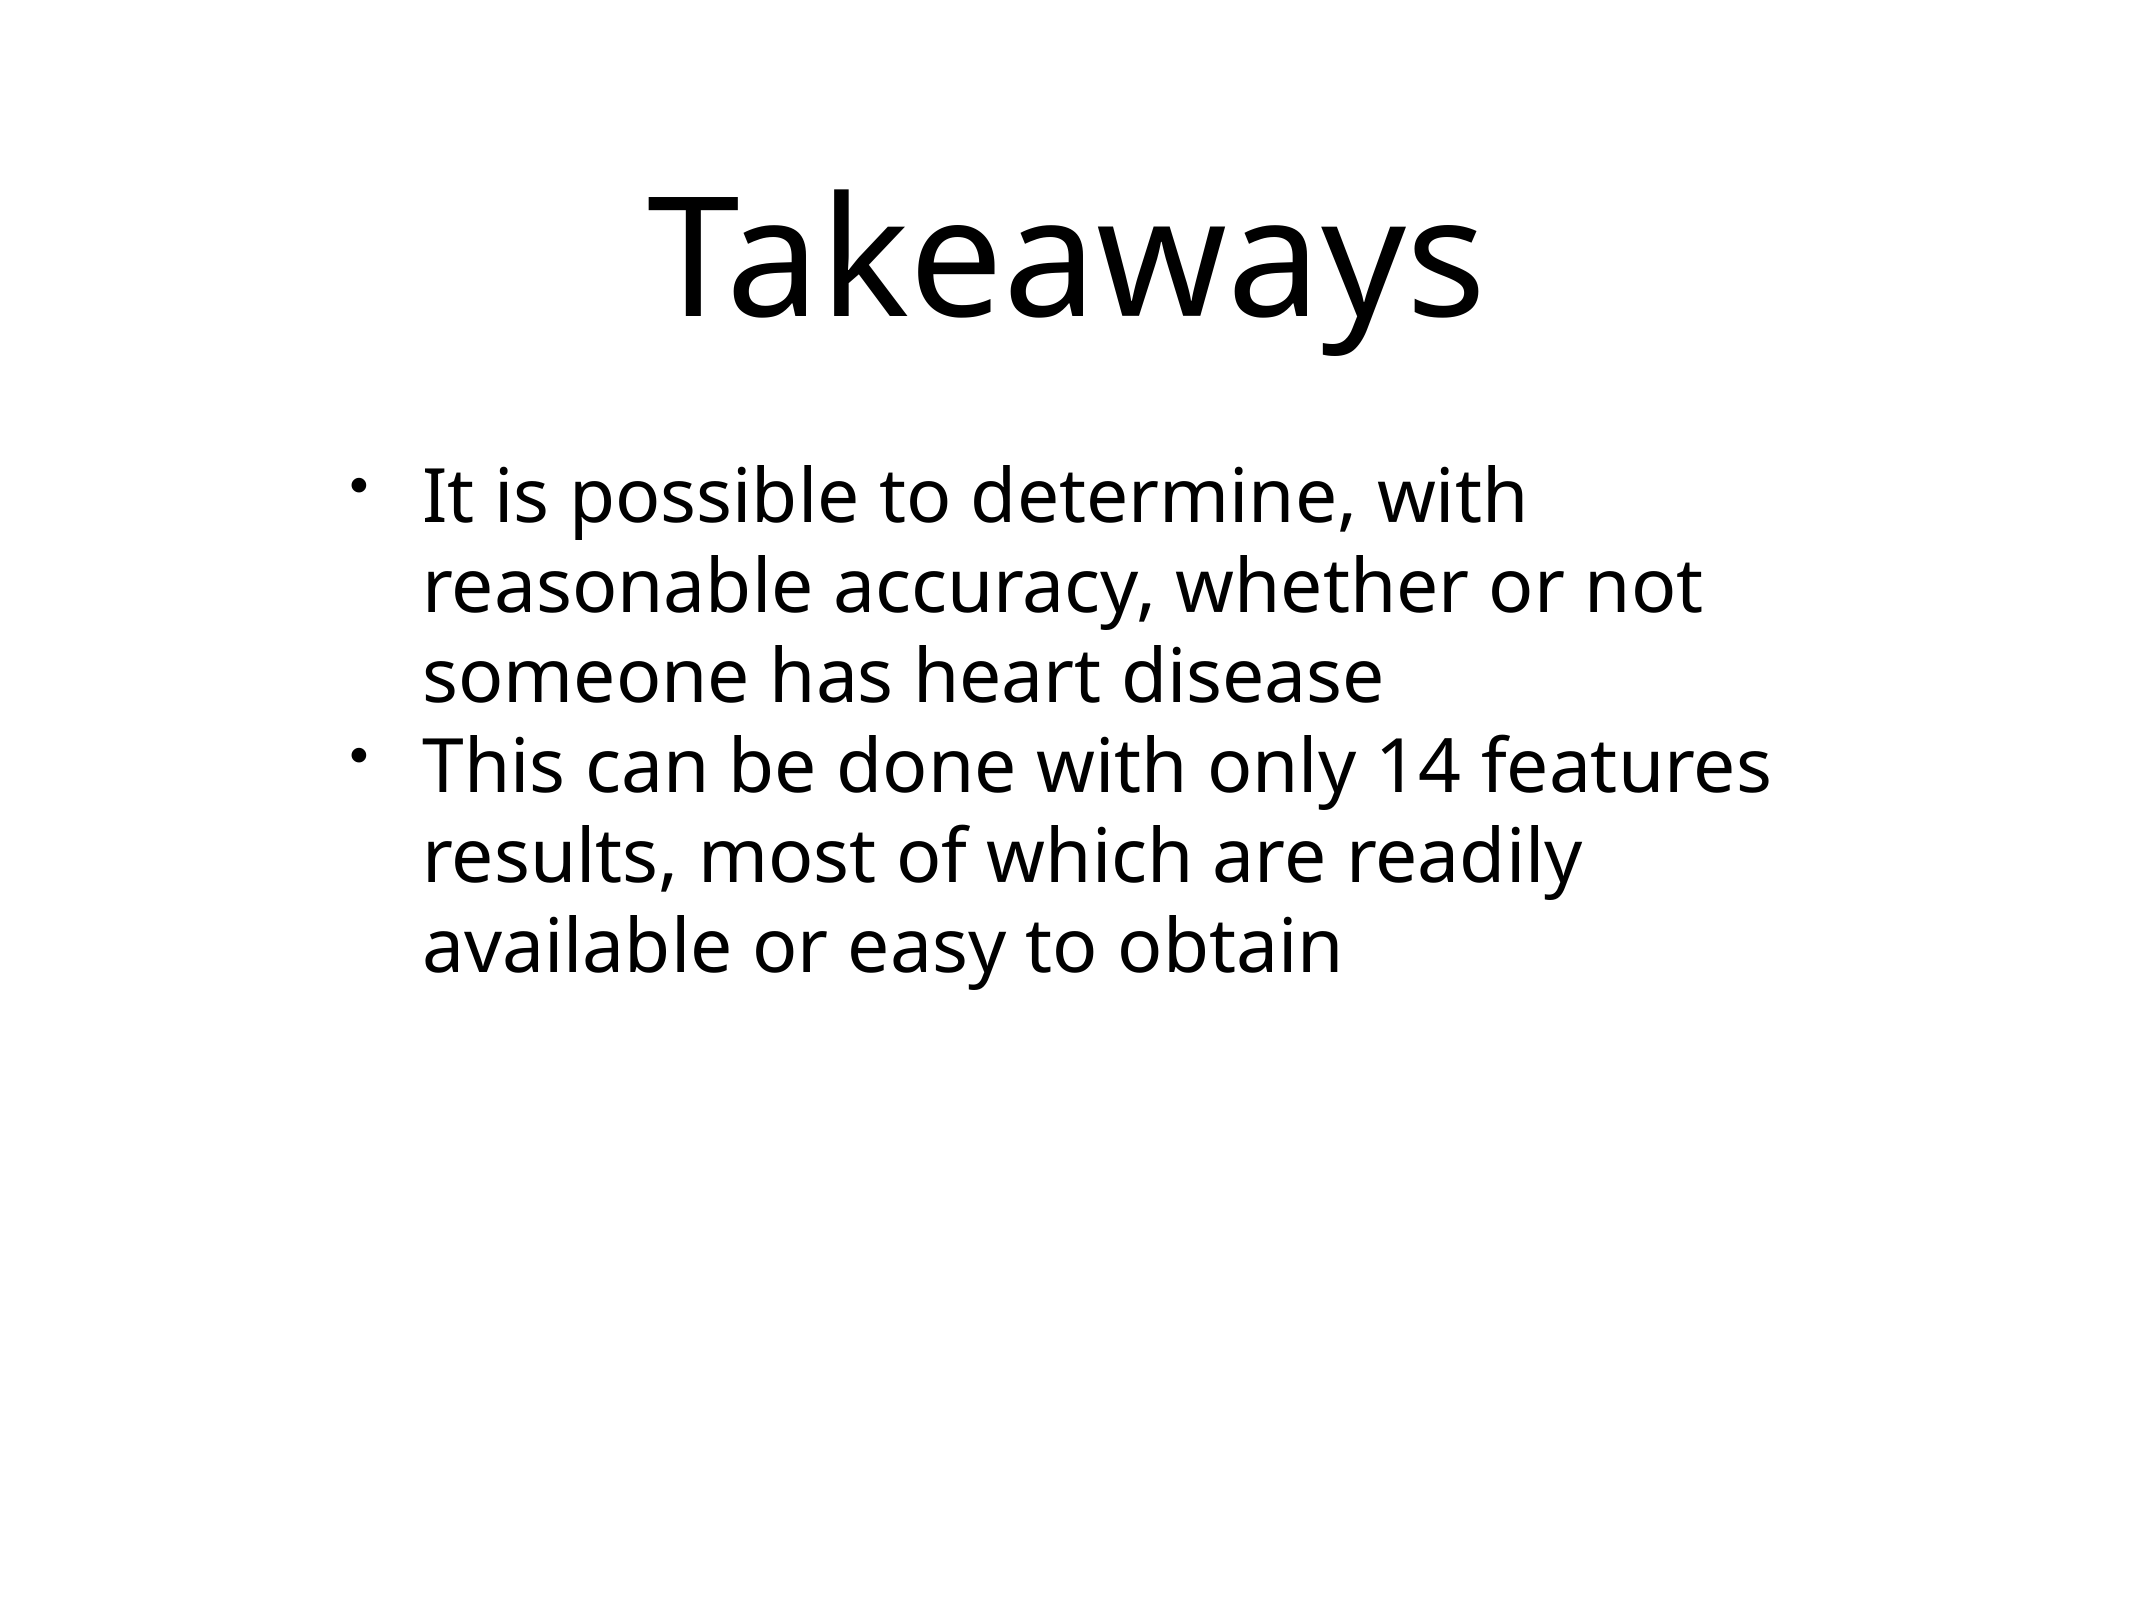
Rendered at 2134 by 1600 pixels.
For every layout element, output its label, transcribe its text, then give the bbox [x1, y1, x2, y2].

text_box It is possible to determine, with reasonable accuracy, whether or not someone has heart disease This can be done with only 14 features results, most of which are readily available or easy to obtain [349, 447, 1784, 988]
title Takeaways [155, 72, 1978, 428]
